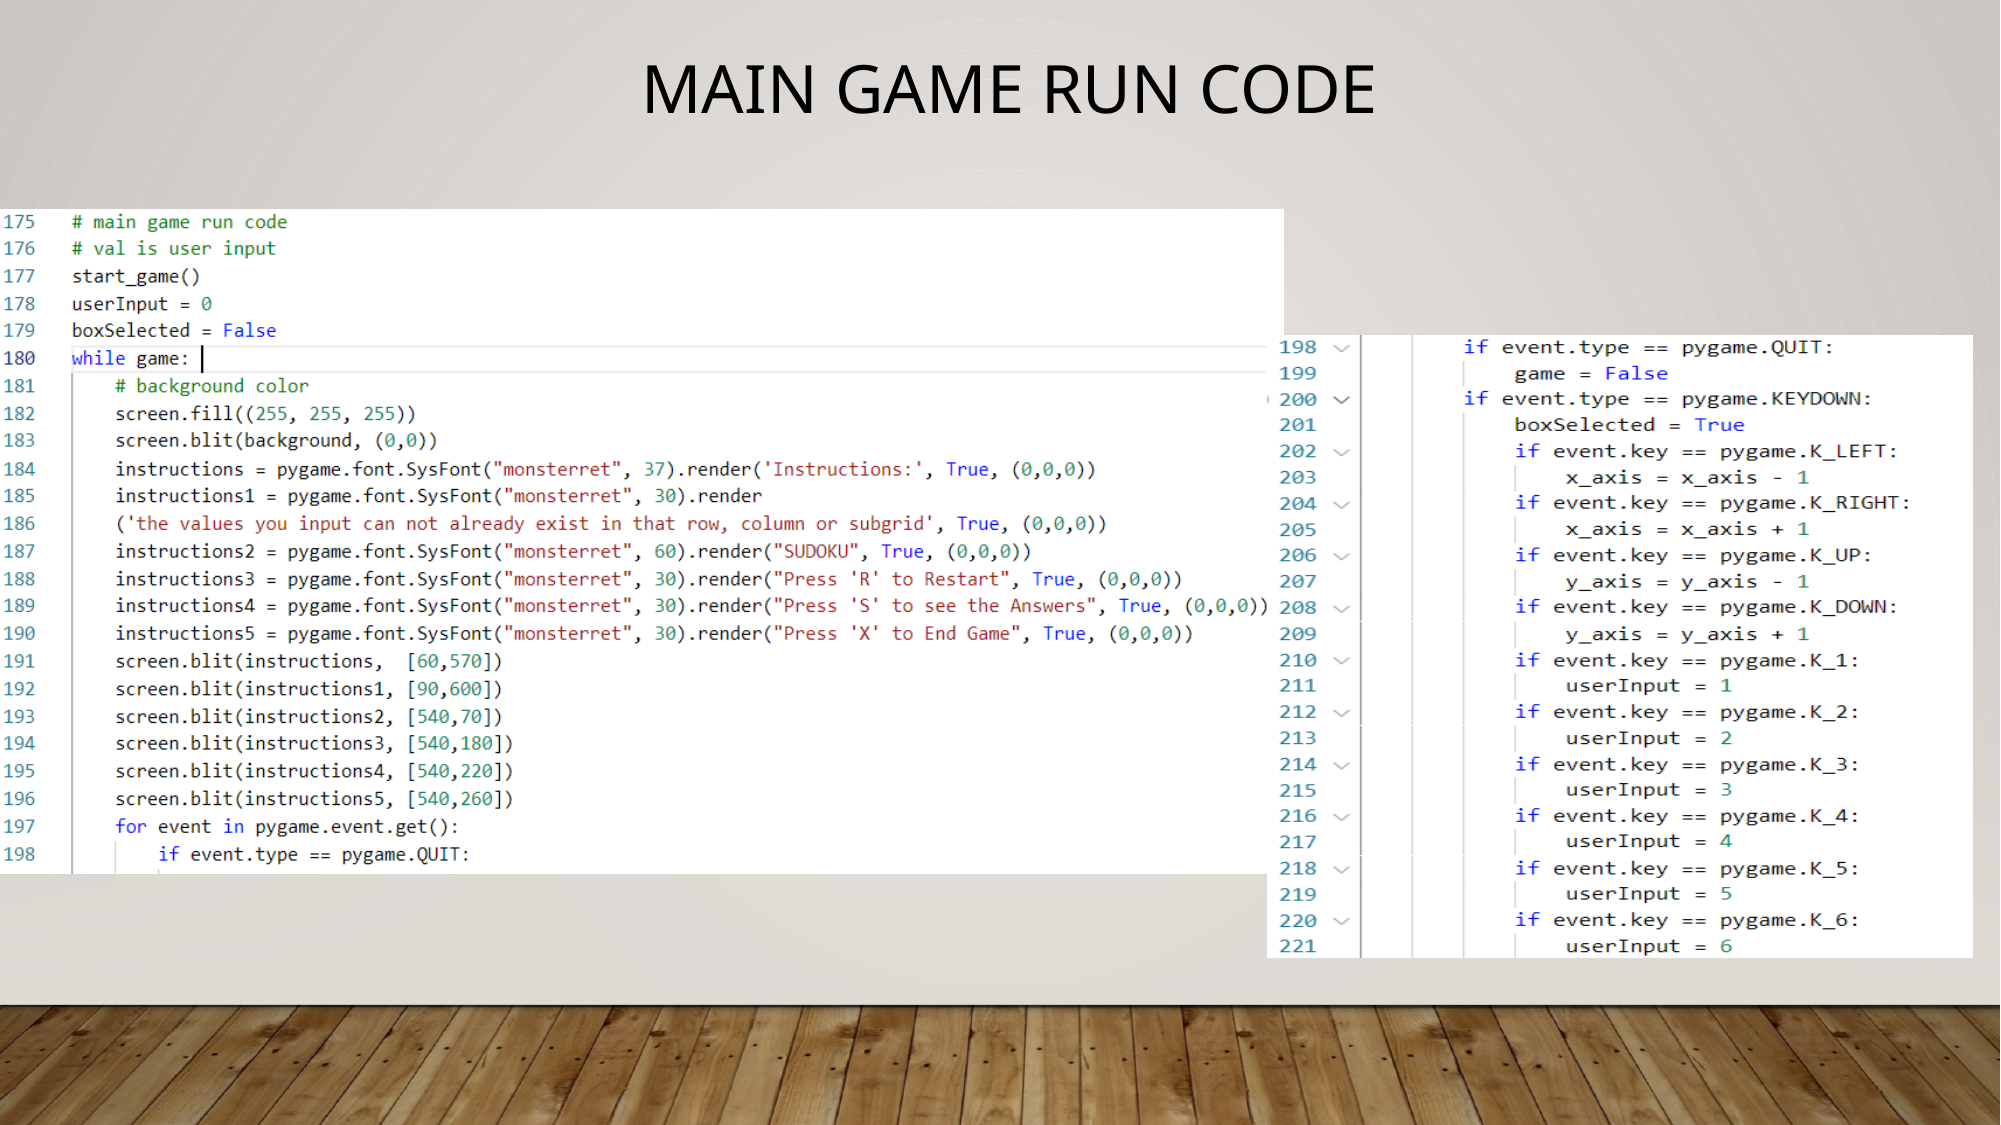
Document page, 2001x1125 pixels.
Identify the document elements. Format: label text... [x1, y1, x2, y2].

text_box MAIN GAME RUN CODE [626, 39, 1549, 134]
picture [0, 1005, 2000, 1125]
picture [0, 208, 1973, 958]
